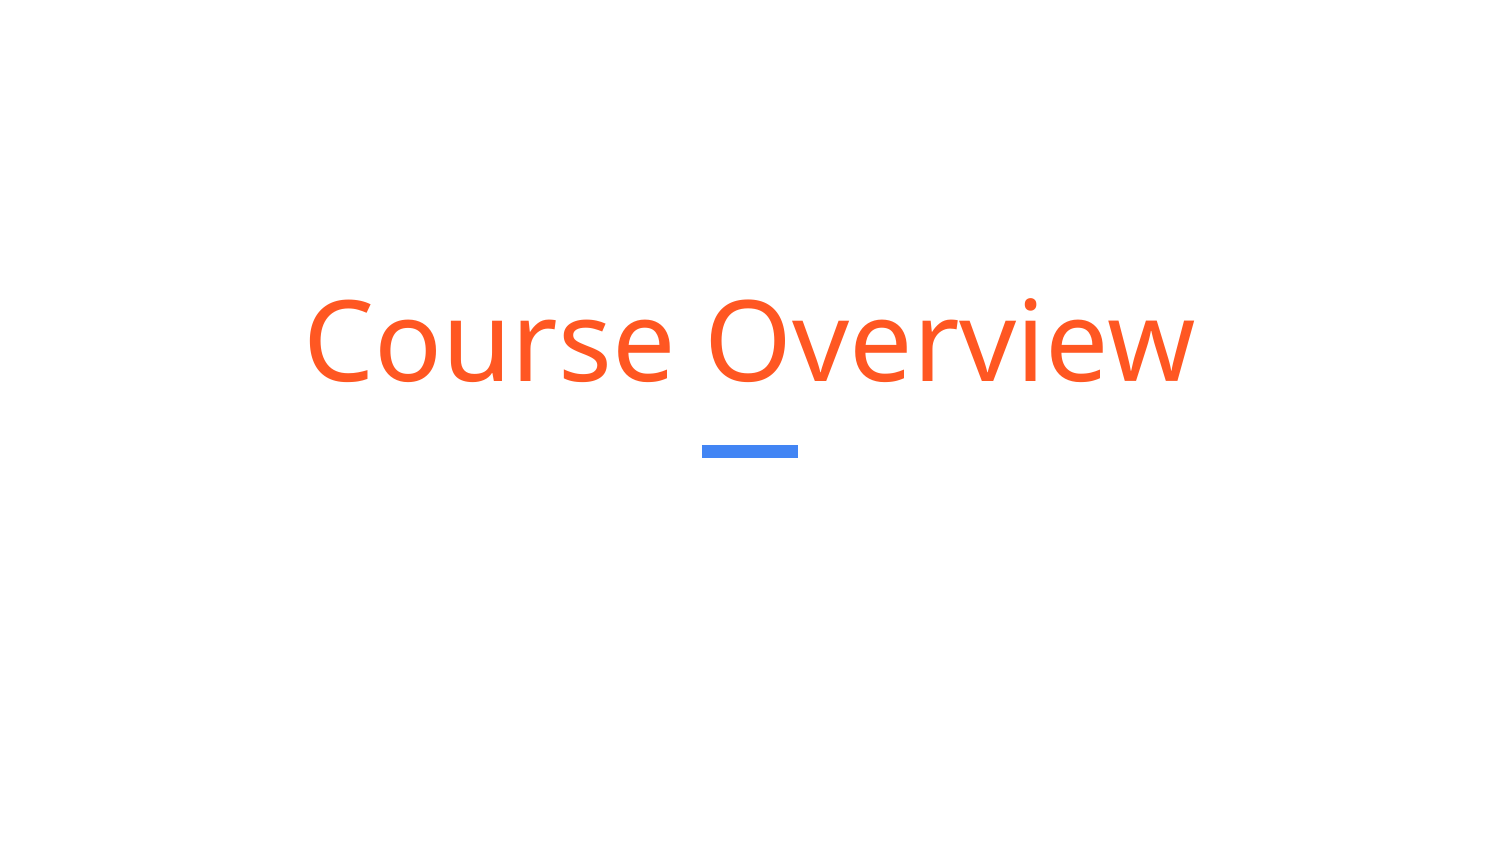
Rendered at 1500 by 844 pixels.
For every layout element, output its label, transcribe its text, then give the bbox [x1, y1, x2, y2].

title Course Overview [51, 97, 1449, 419]
